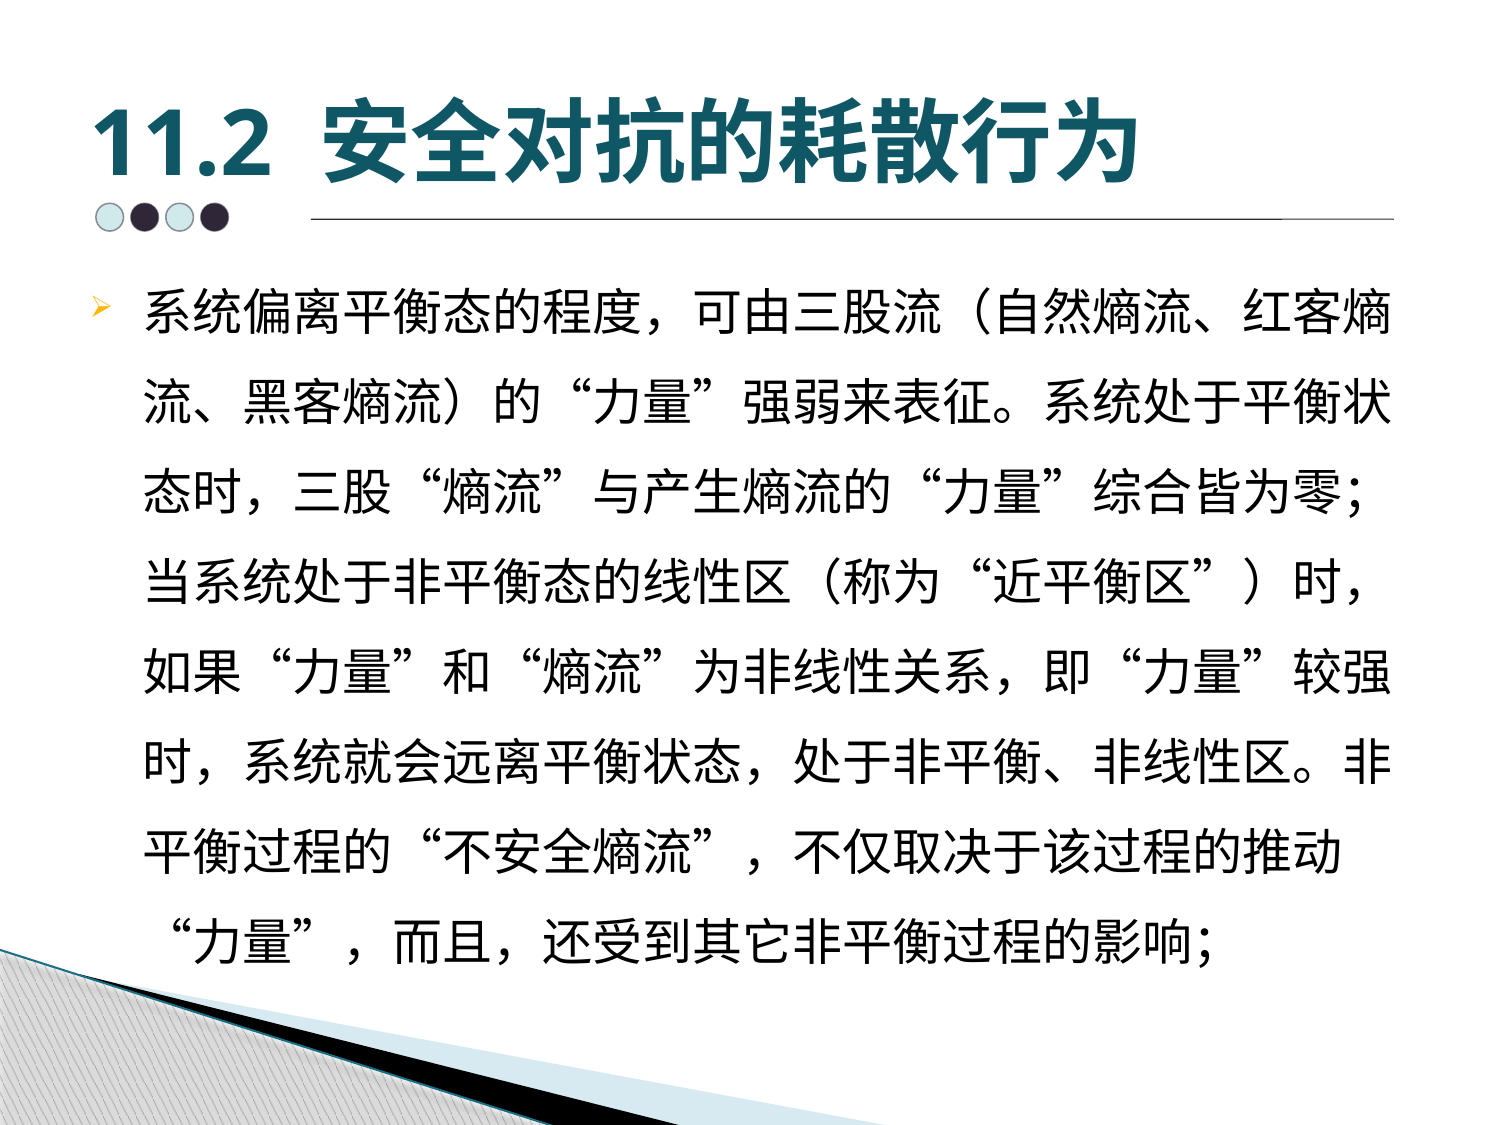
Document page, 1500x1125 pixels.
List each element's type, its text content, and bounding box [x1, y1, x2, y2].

list 系统偏离平衡态的程度，可由三股流（自然熵流、红客熵流、黑客熵流）的“力量”强弱来表征。系统处于平衡状态时，三股“熵流”与产生熵流的“力量”综合皆为零；当系统处于非平衡态的线性区（称为“近平衡区”）时，如果“力量”和“熵流”为非线性关系，即“力量”较强时，系统就会远离平衡状态，处于非平衡、非线性区。非平衡过程的“不安全熵流”，不仅取决于该过程的推动“力量”，而且，还受到其它非平衡过程的影响； [75, 243, 1425, 986]
title 11.2 安全对抗的耗散行为 [75, 45, 1425, 233]
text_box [95, 203, 229, 232]
